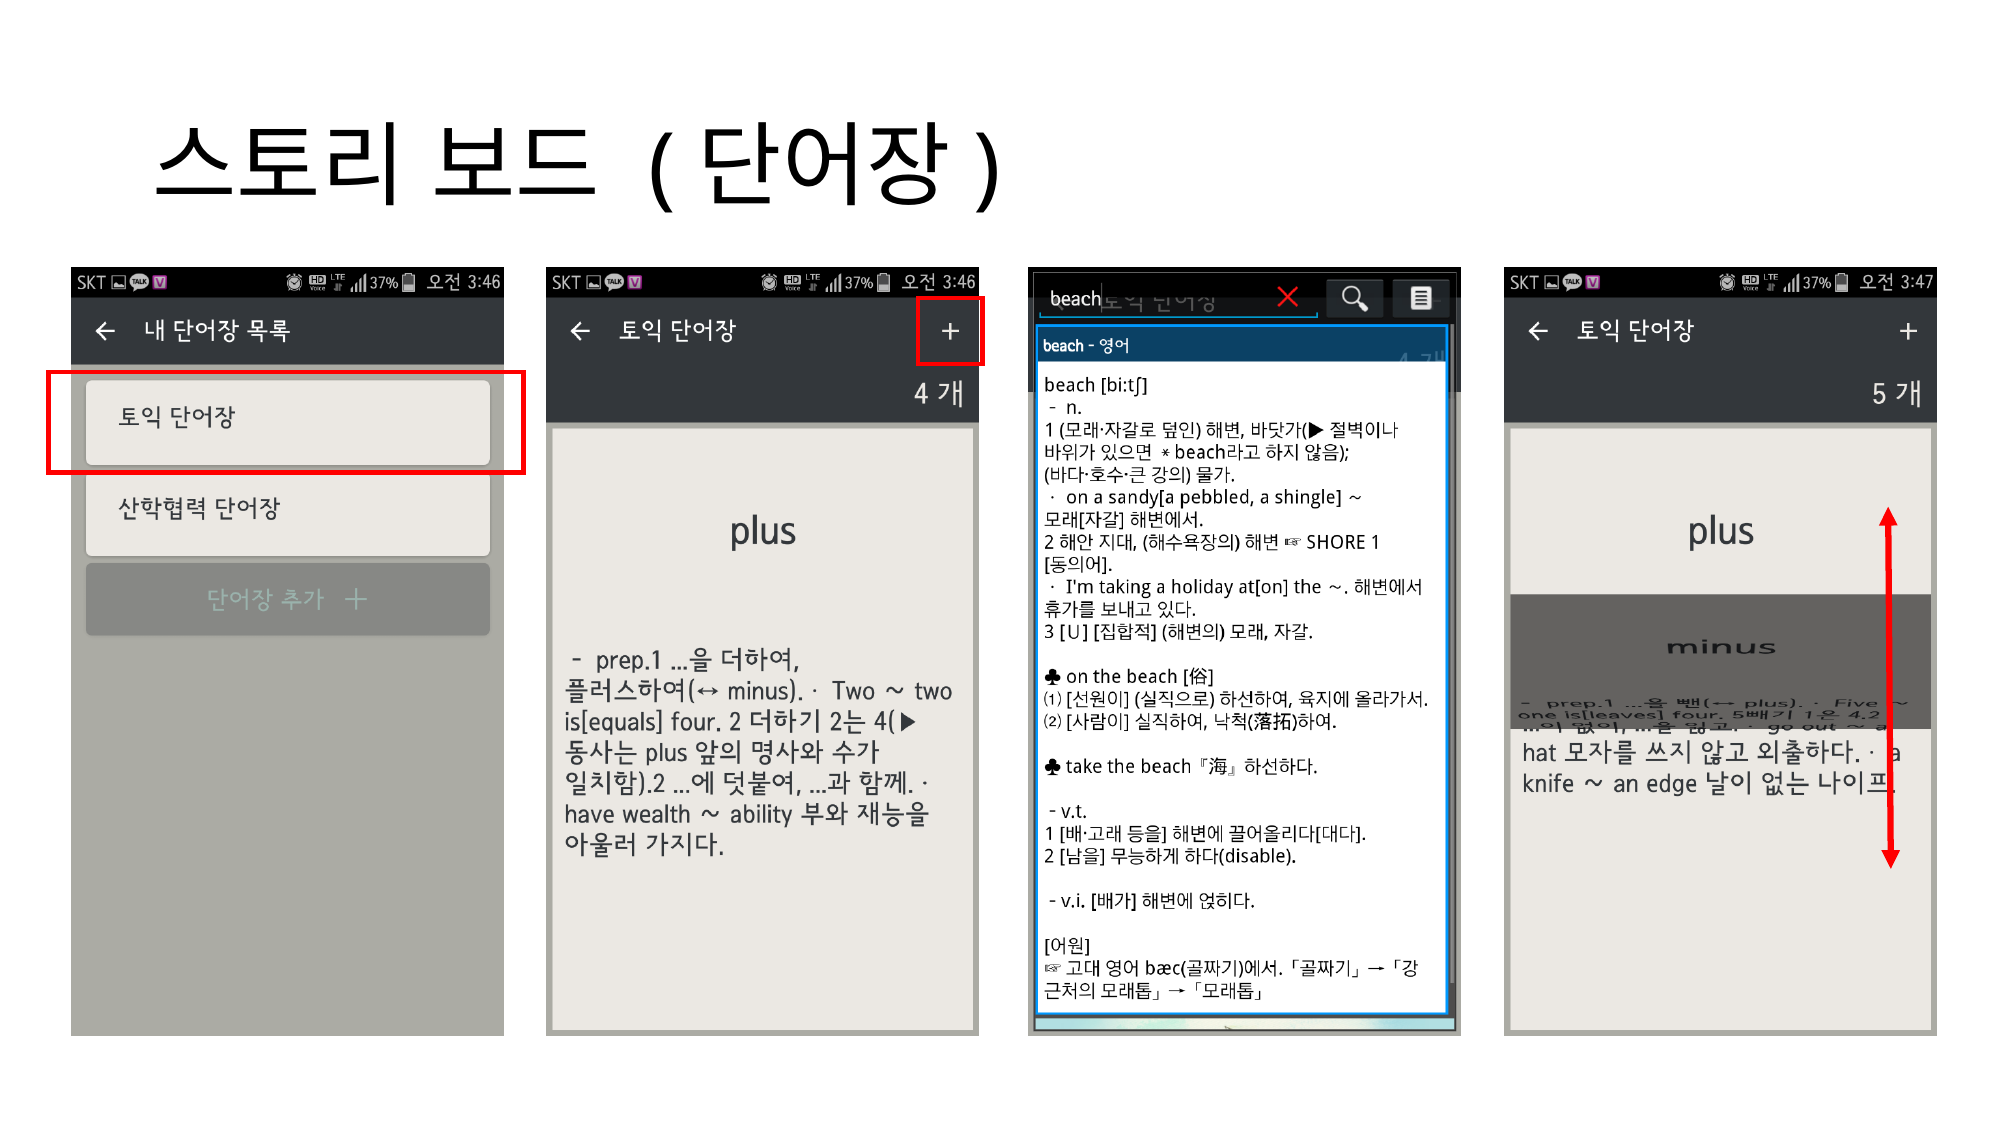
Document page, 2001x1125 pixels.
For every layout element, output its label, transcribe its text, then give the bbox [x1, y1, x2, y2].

picture [1504, 267, 1937, 1036]
text_box [504, 371, 525, 474]
text_box [979, 297, 983, 365]
picture [546, 267, 979, 1036]
title 스토리 보드 (단어장) [137, 59, 1863, 278]
text_box [47, 371, 71, 474]
picture [1028, 267, 1461, 1036]
picture [71, 267, 504, 1036]
